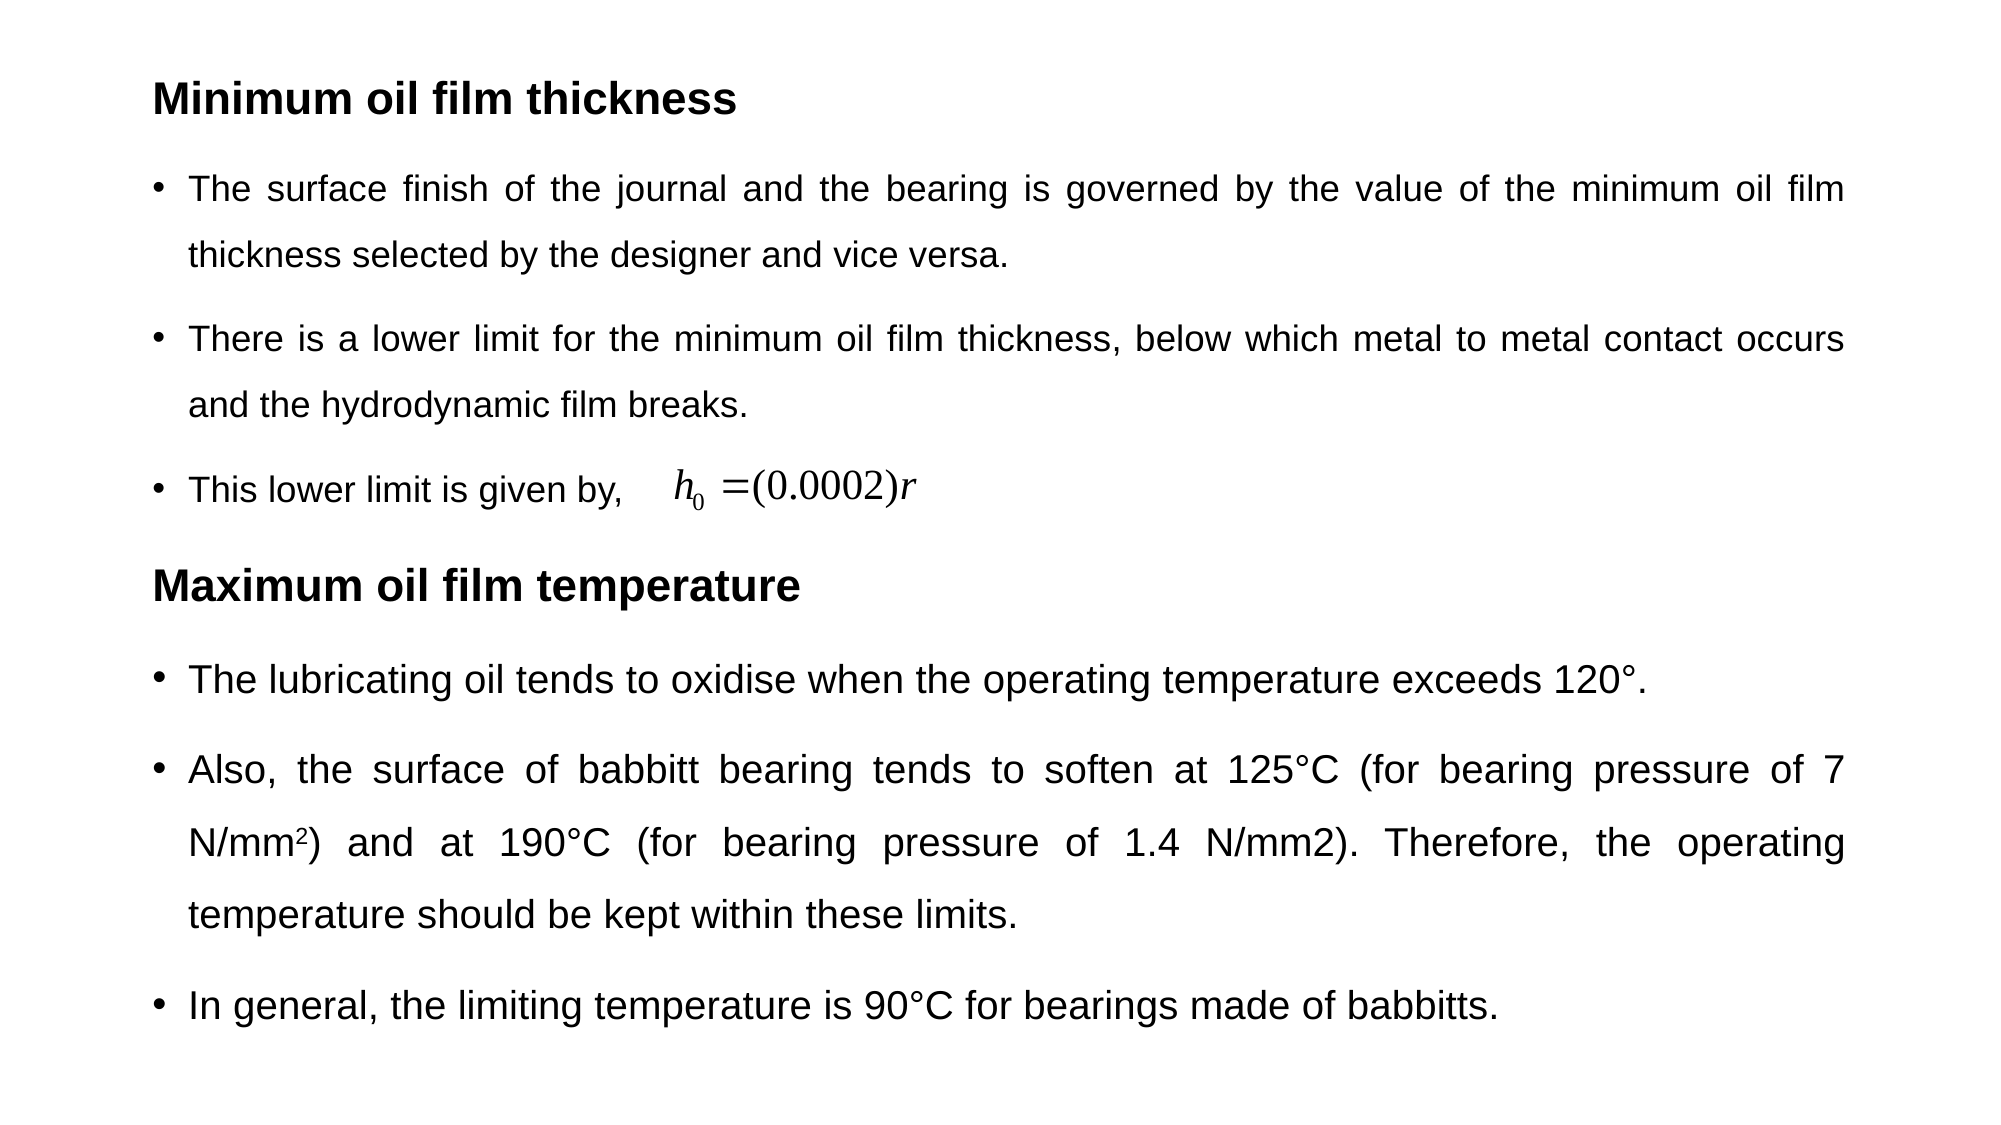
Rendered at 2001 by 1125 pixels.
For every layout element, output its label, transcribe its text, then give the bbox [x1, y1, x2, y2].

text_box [666, 456, 928, 522]
list Minimum oil film thickness The surface finish of the journal and the bearing is governed by the value of the minimum oil film thickness selected by the designer and vice versa. There is a lower limit for the minimum oil film thickness, below which metal to metal contact occurs and the hydrodynamic film breaks. This lower limit is given by, Maximum oil film temperature The lubricating oil tends to oxidise when the operating temperature exceeds 120°. Also, the surface of babbitt bearing tends to soften at 125°C (for bearing pressure of 7 N/mm2) and at 190°C (for bearing pressure of 1.4 N/mm2). Therefore, the operating temperature should be kept within these limits. In general, the limiting temperature is 90°C for bearings made of babbitts. [137, 67, 1863, 1044]
